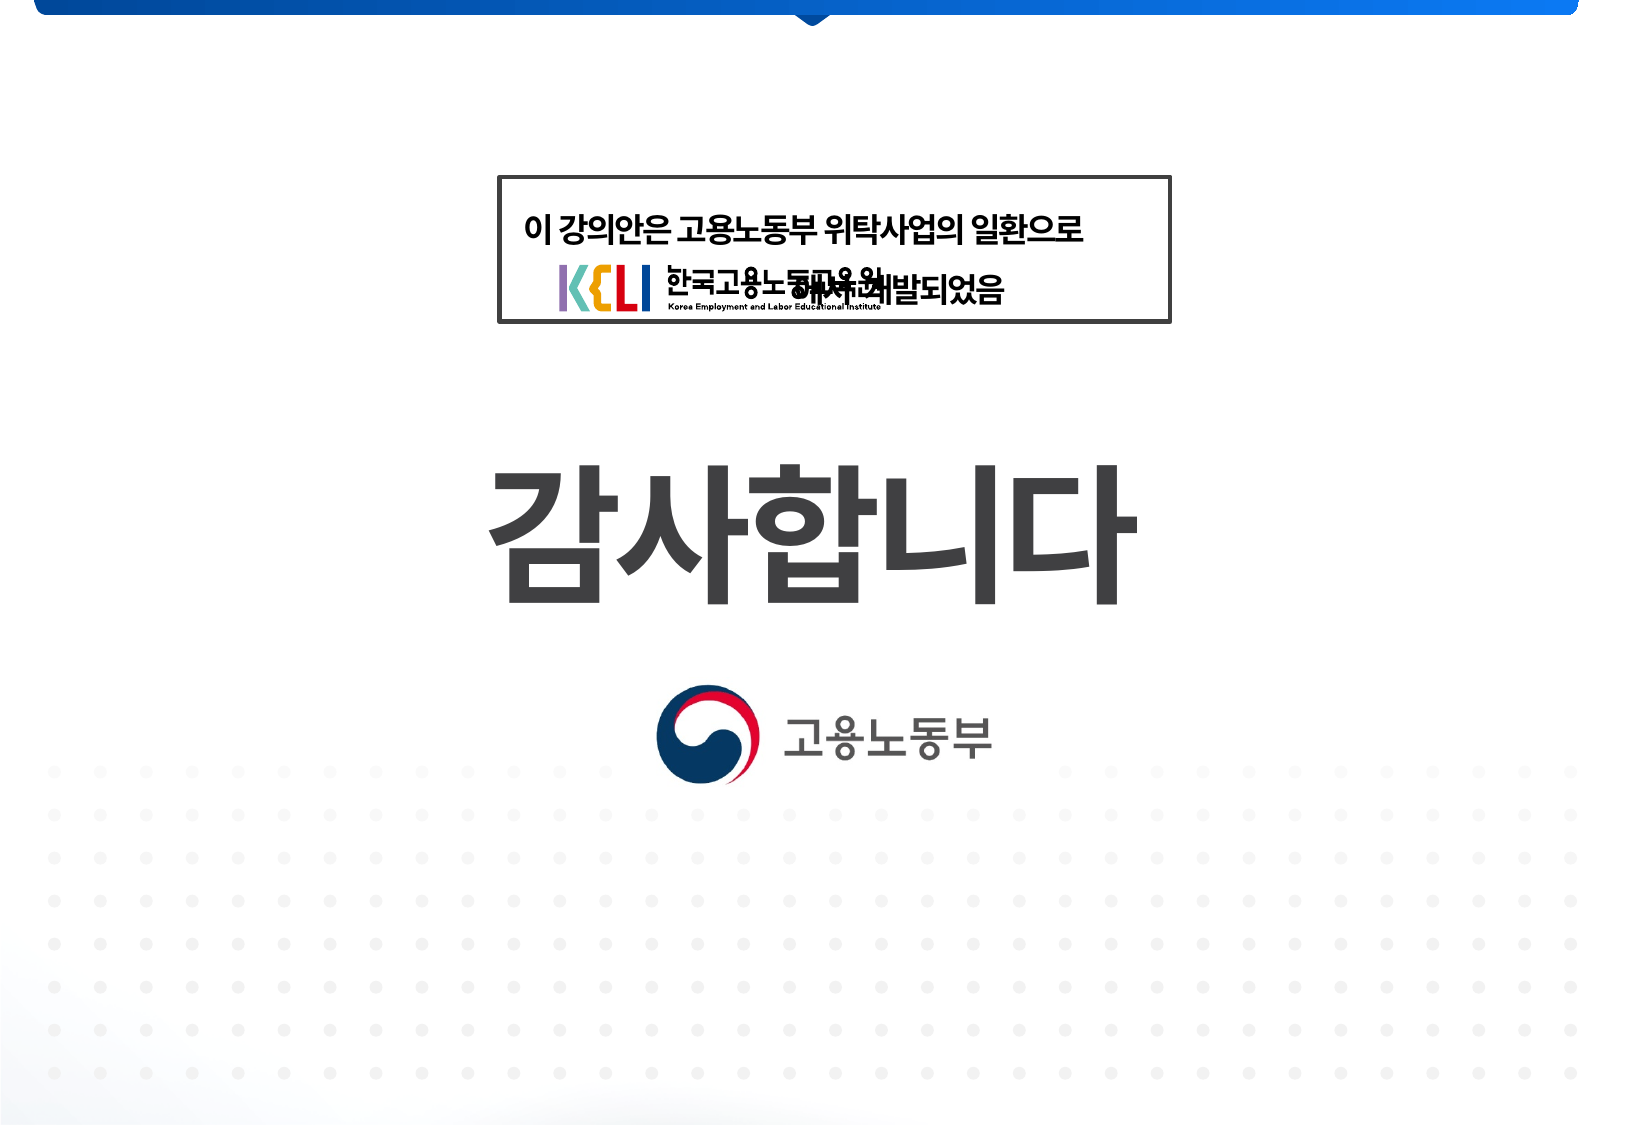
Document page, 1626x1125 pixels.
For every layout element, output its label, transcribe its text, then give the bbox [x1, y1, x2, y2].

text_box 감사합니다 [484, 441, 1141, 622]
picture [2, 601, 1624, 1125]
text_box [559, 264, 882, 312]
text_box 이 강의안은 고용노동부 위탁사업의 일환으로 에서 개발되었음 [499, 176, 1171, 322]
